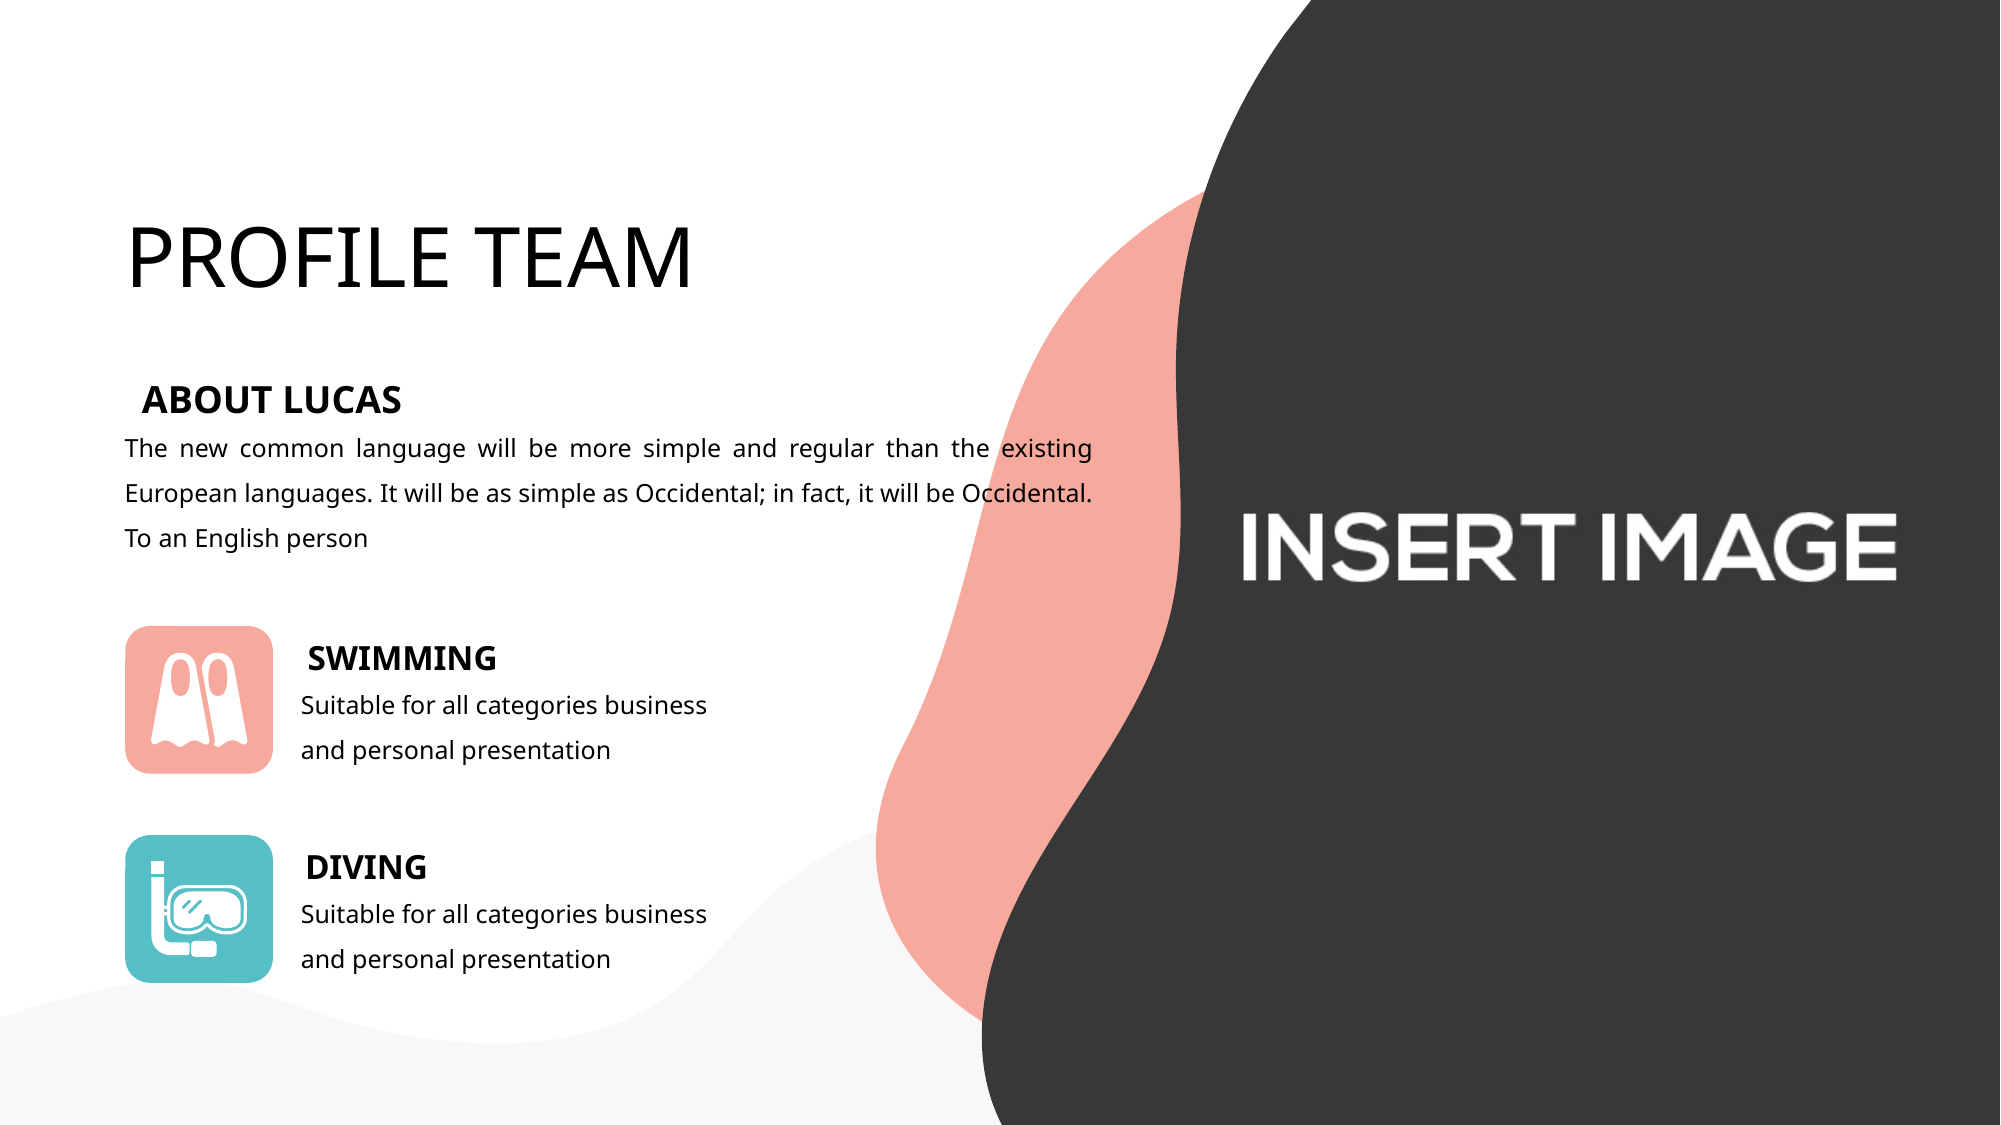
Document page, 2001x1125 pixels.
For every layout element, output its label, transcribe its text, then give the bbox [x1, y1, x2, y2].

title PROFILE TEAM [109, 178, 981, 327]
text_box Suitable for all categories business and personal presentation [286, 667, 753, 773]
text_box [150, 652, 248, 747]
picture [981, 0, 2000, 1125]
text_box Suitable for all categories business and personal presentation [286, 876, 753, 982]
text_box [151, 861, 247, 957]
text_box [124, 834, 274, 984]
text_box DIVING [290, 839, 443, 876]
text_box The new common language will be more simple and regular than the existing European languages. It will be as simple as Occidental; in fact, it will be Occidental. To an English person [109, 410, 981, 560]
text_box SWIMMING [292, 629, 513, 667]
text_box [124, 624, 274, 775]
text_box ABOUT LUCAS [127, 368, 418, 410]
text_box [875, 560, 981, 1022]
